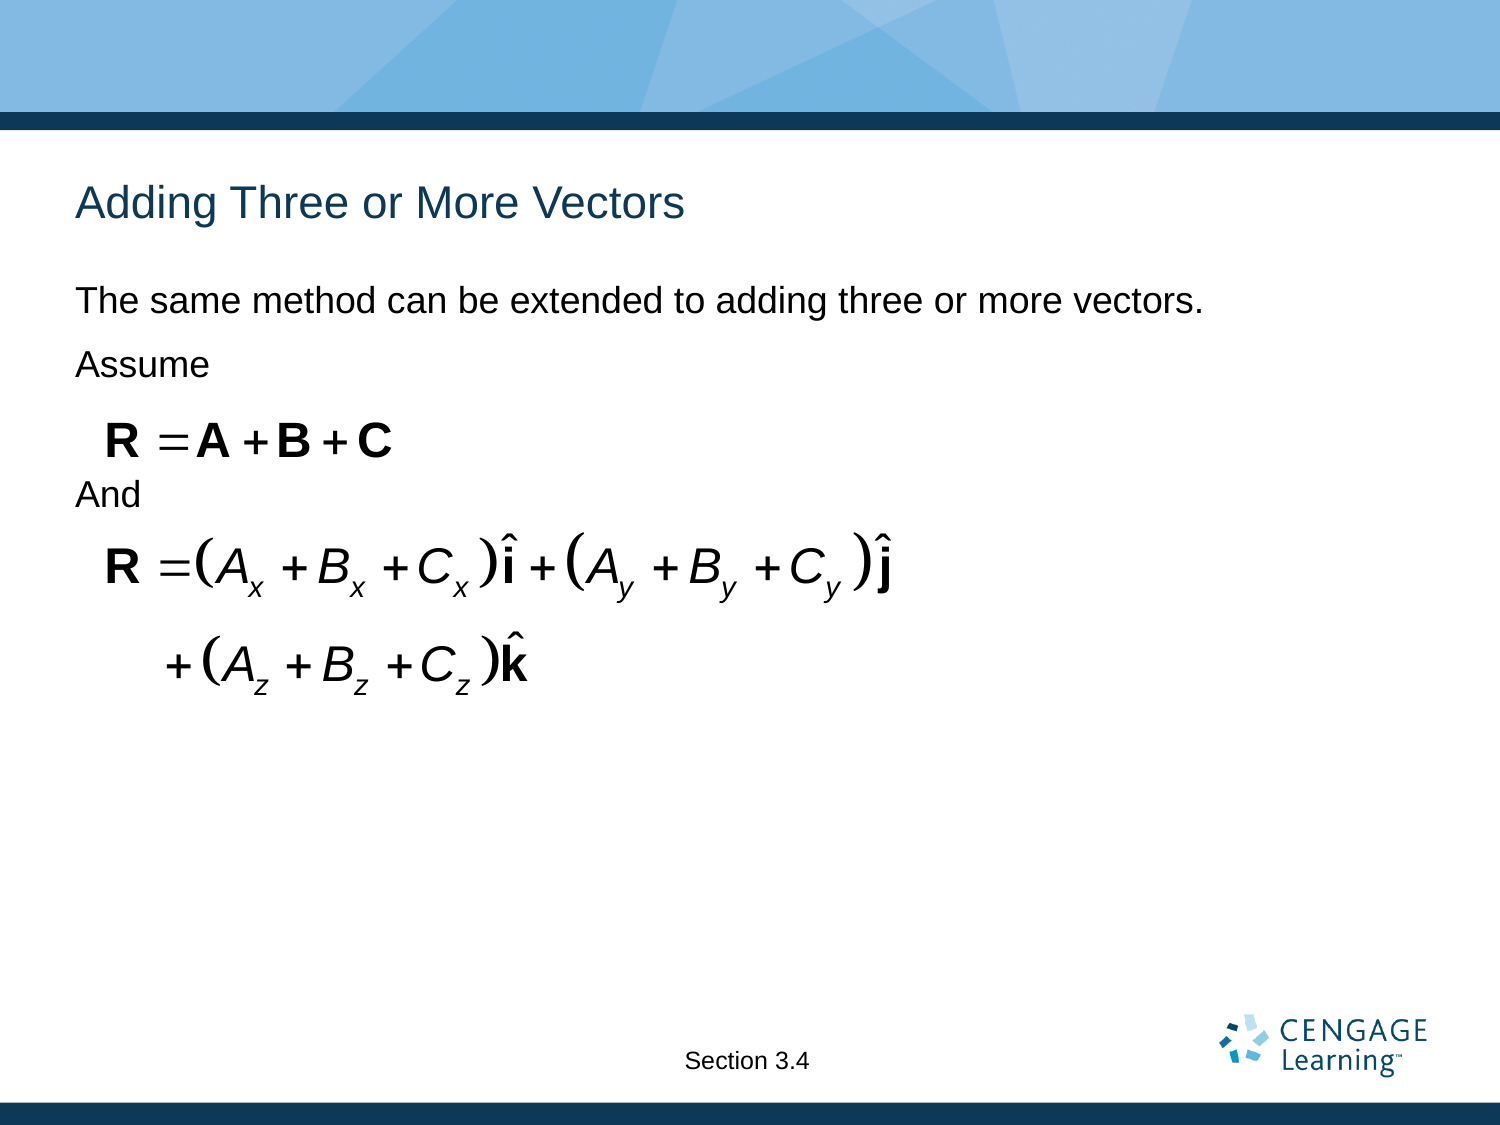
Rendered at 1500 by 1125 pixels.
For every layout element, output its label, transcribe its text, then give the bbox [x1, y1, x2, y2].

title Adding Three or More Vectors [75, 149, 1425, 250]
list The same method can be extended to adding three or more vectors. Assume And [75, 275, 1313, 999]
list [99, 399, 401, 467]
text_box Section 3.4 [587, 1037, 825, 1083]
picture [1195, 990, 1450, 1101]
picture [0, 0, 1500, 112]
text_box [99, 524, 901, 710]
